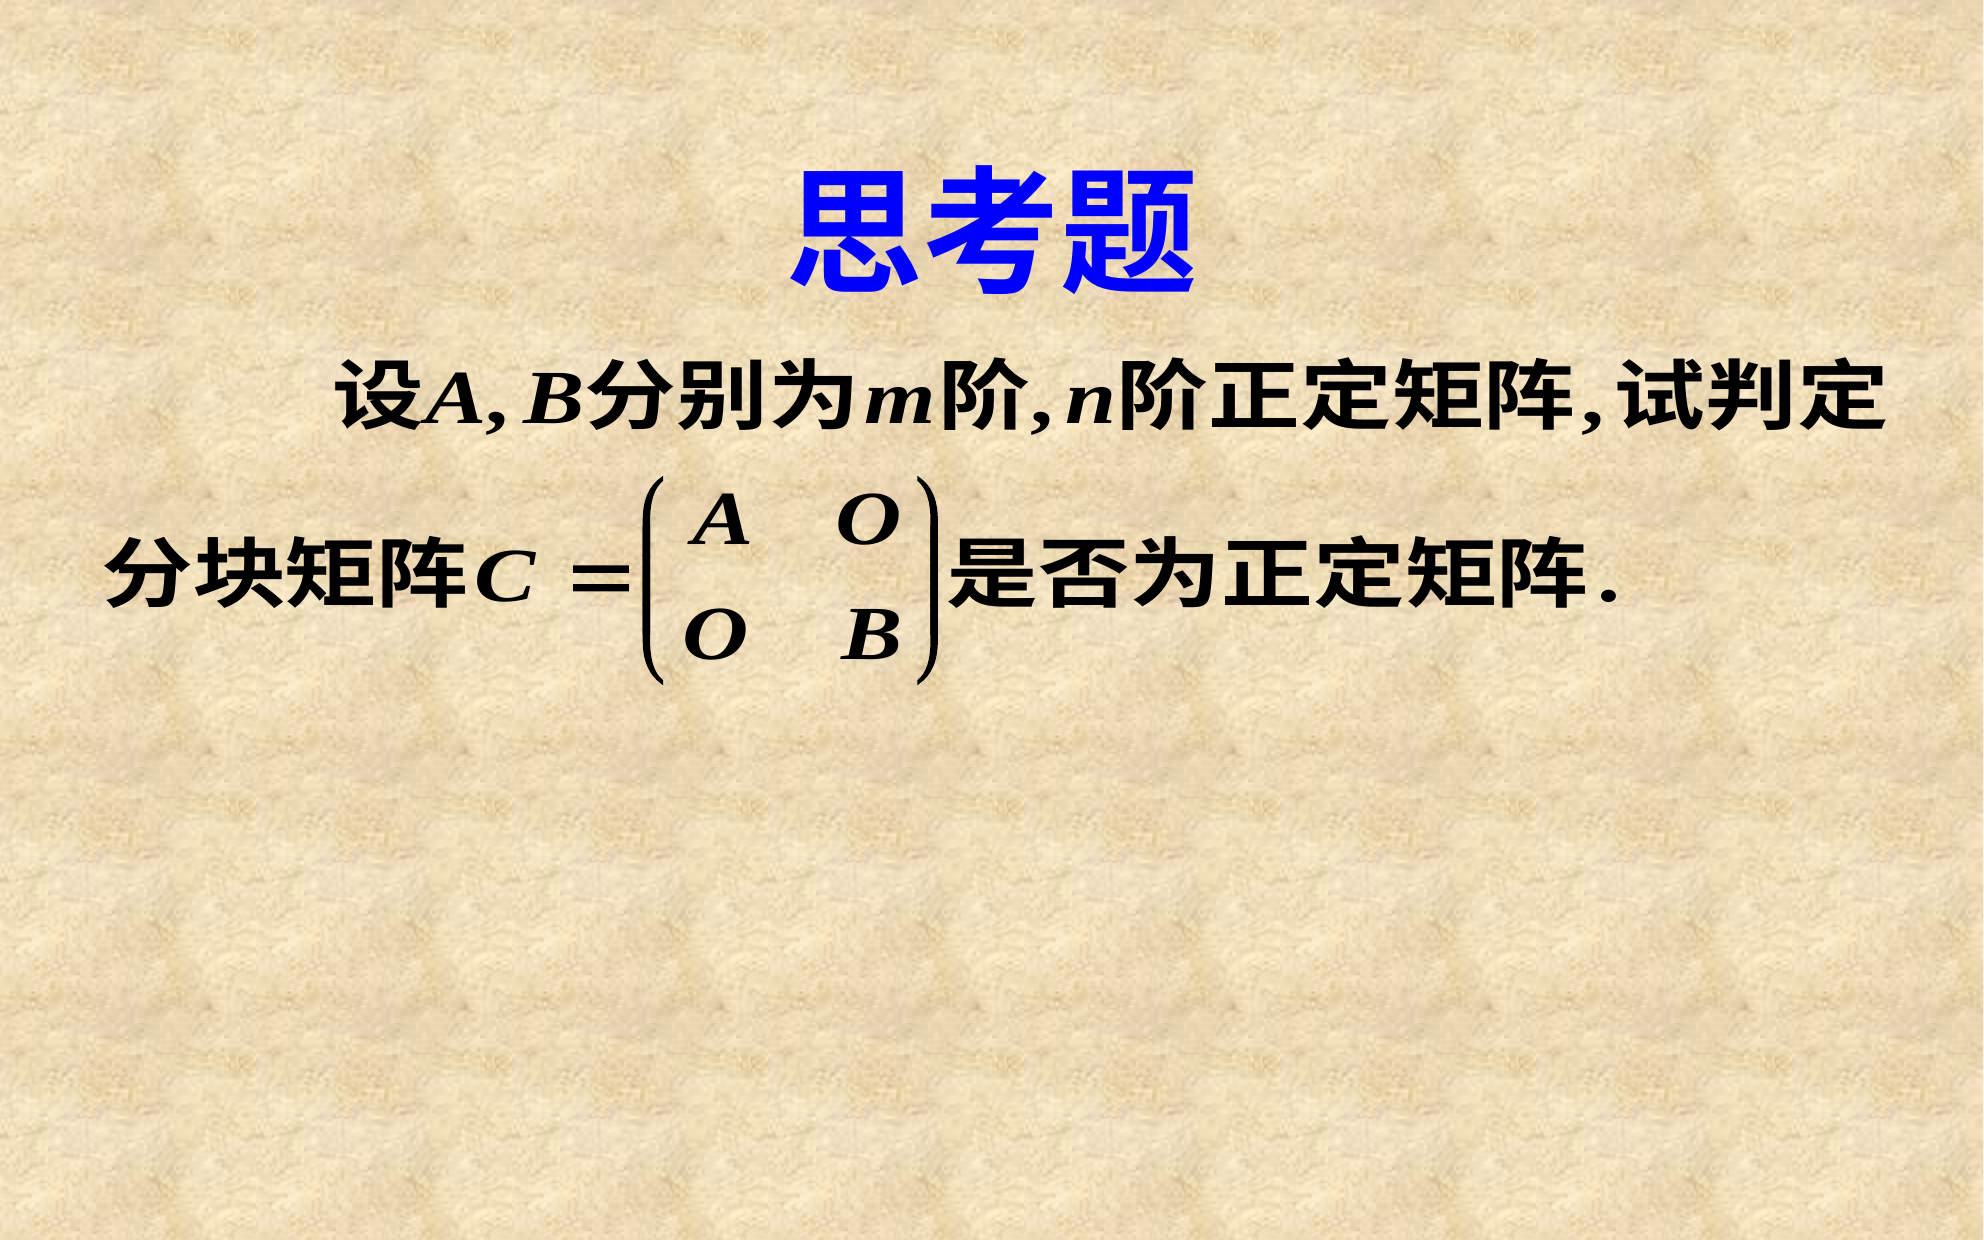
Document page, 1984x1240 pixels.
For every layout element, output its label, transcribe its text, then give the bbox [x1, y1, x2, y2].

title 思考题 [99, 123, 1885, 331]
picture [0, 0, 1984, 1240]
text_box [91, 344, 1906, 696]
